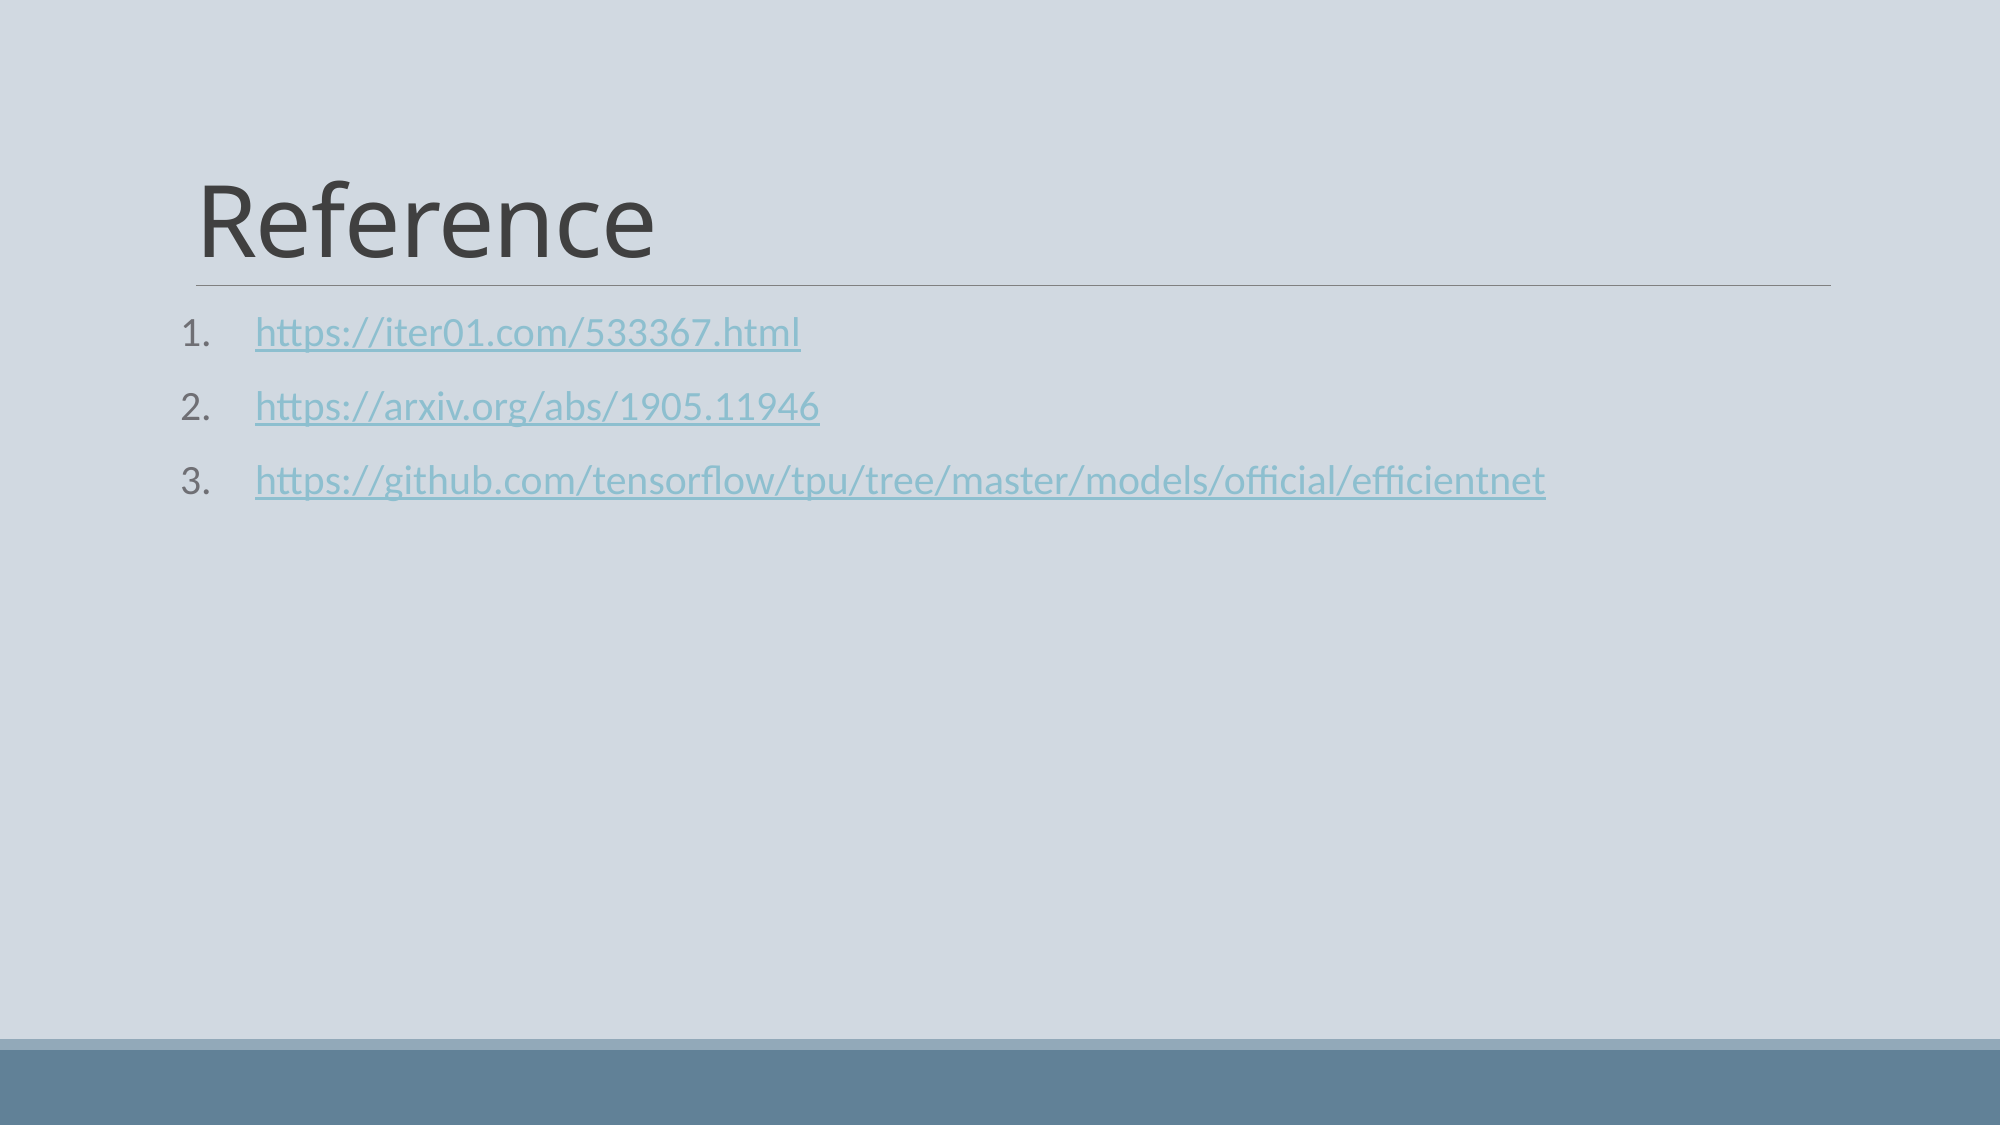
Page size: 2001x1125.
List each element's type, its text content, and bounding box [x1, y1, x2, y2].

list https://iter01.com/533367.html https://arxiv.org/abs/1905.11946 https://github.com/tensorflow/tpu/tree/master/models/official/efficientnet [180, 302, 1830, 963]
title Reference [180, 47, 1830, 285]
